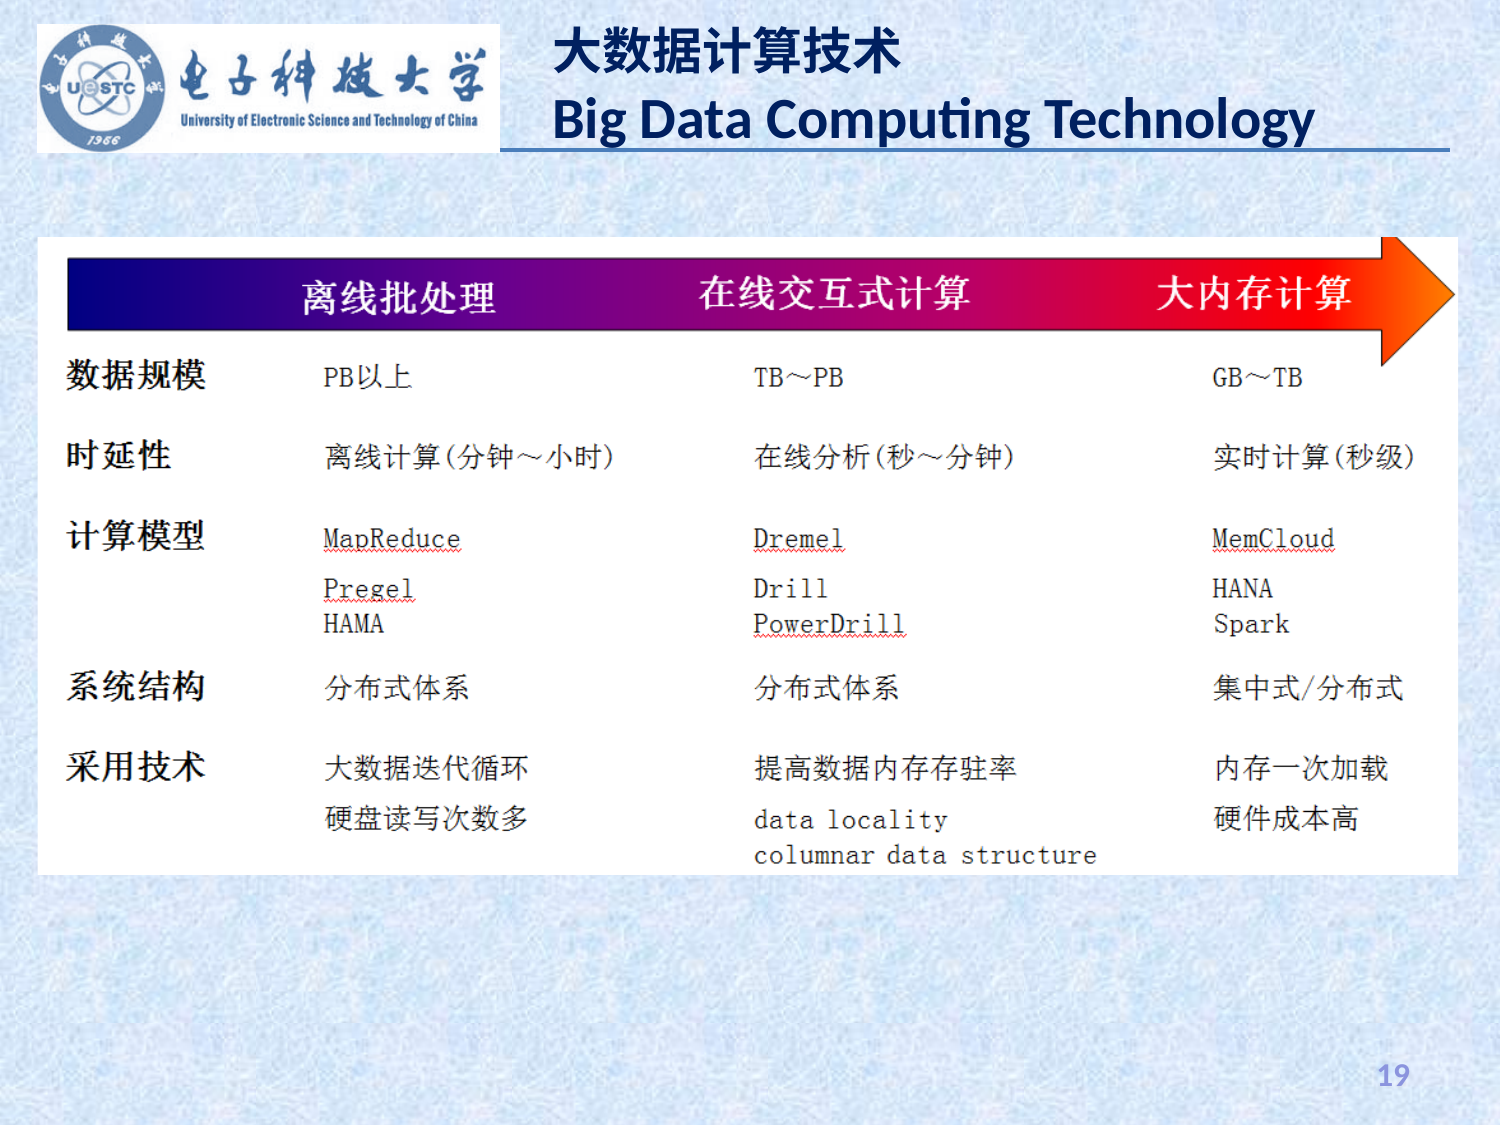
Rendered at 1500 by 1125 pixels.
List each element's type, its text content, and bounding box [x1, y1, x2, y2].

slide_number 19 [1074, 1042, 1425, 1103]
picture [0, 0, 1500, 1125]
text_box 大数据计算技术 Big Data Computing Technology [537, 12, 1450, 149]
